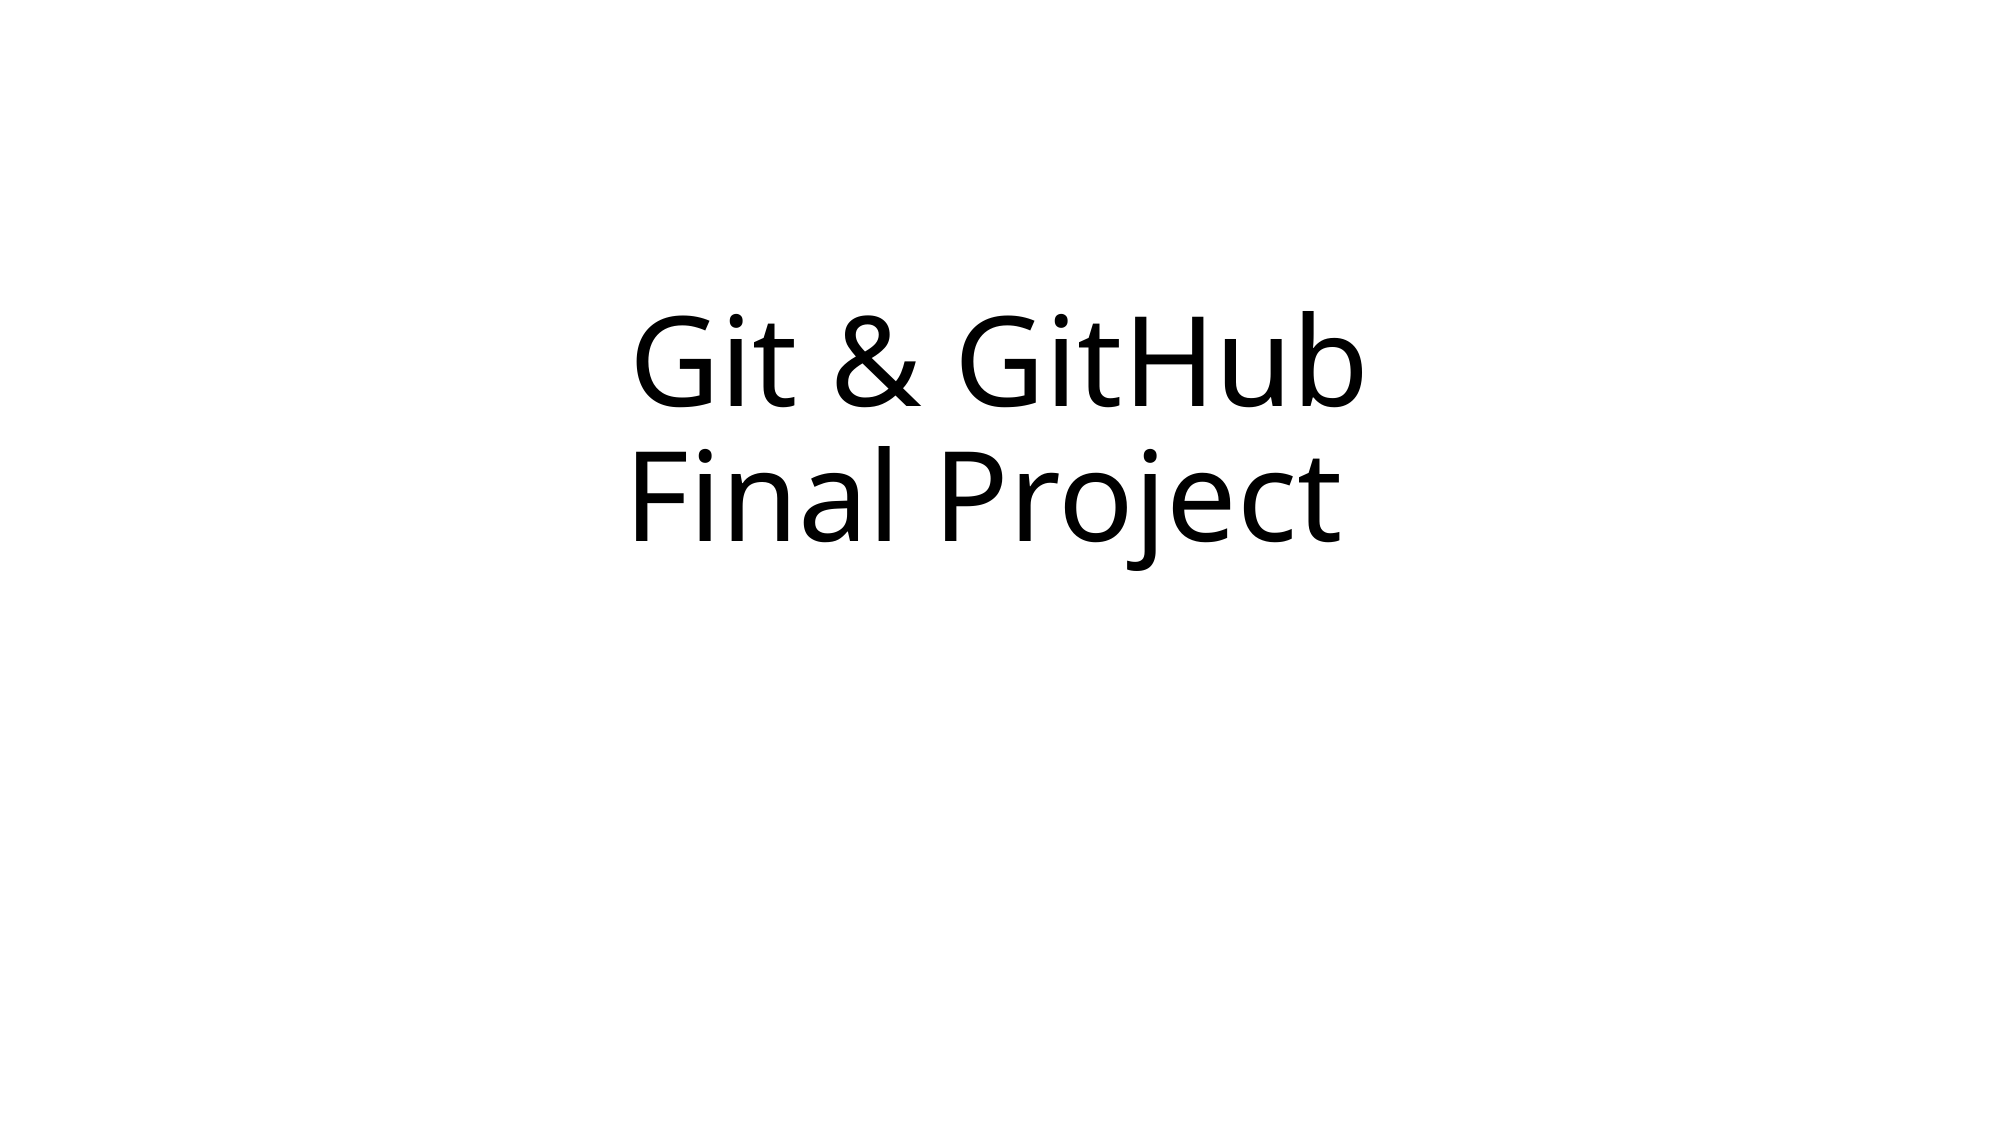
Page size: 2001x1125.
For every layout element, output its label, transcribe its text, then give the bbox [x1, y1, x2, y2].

title Git & GitHub Final Project [249, 184, 1750, 576]
